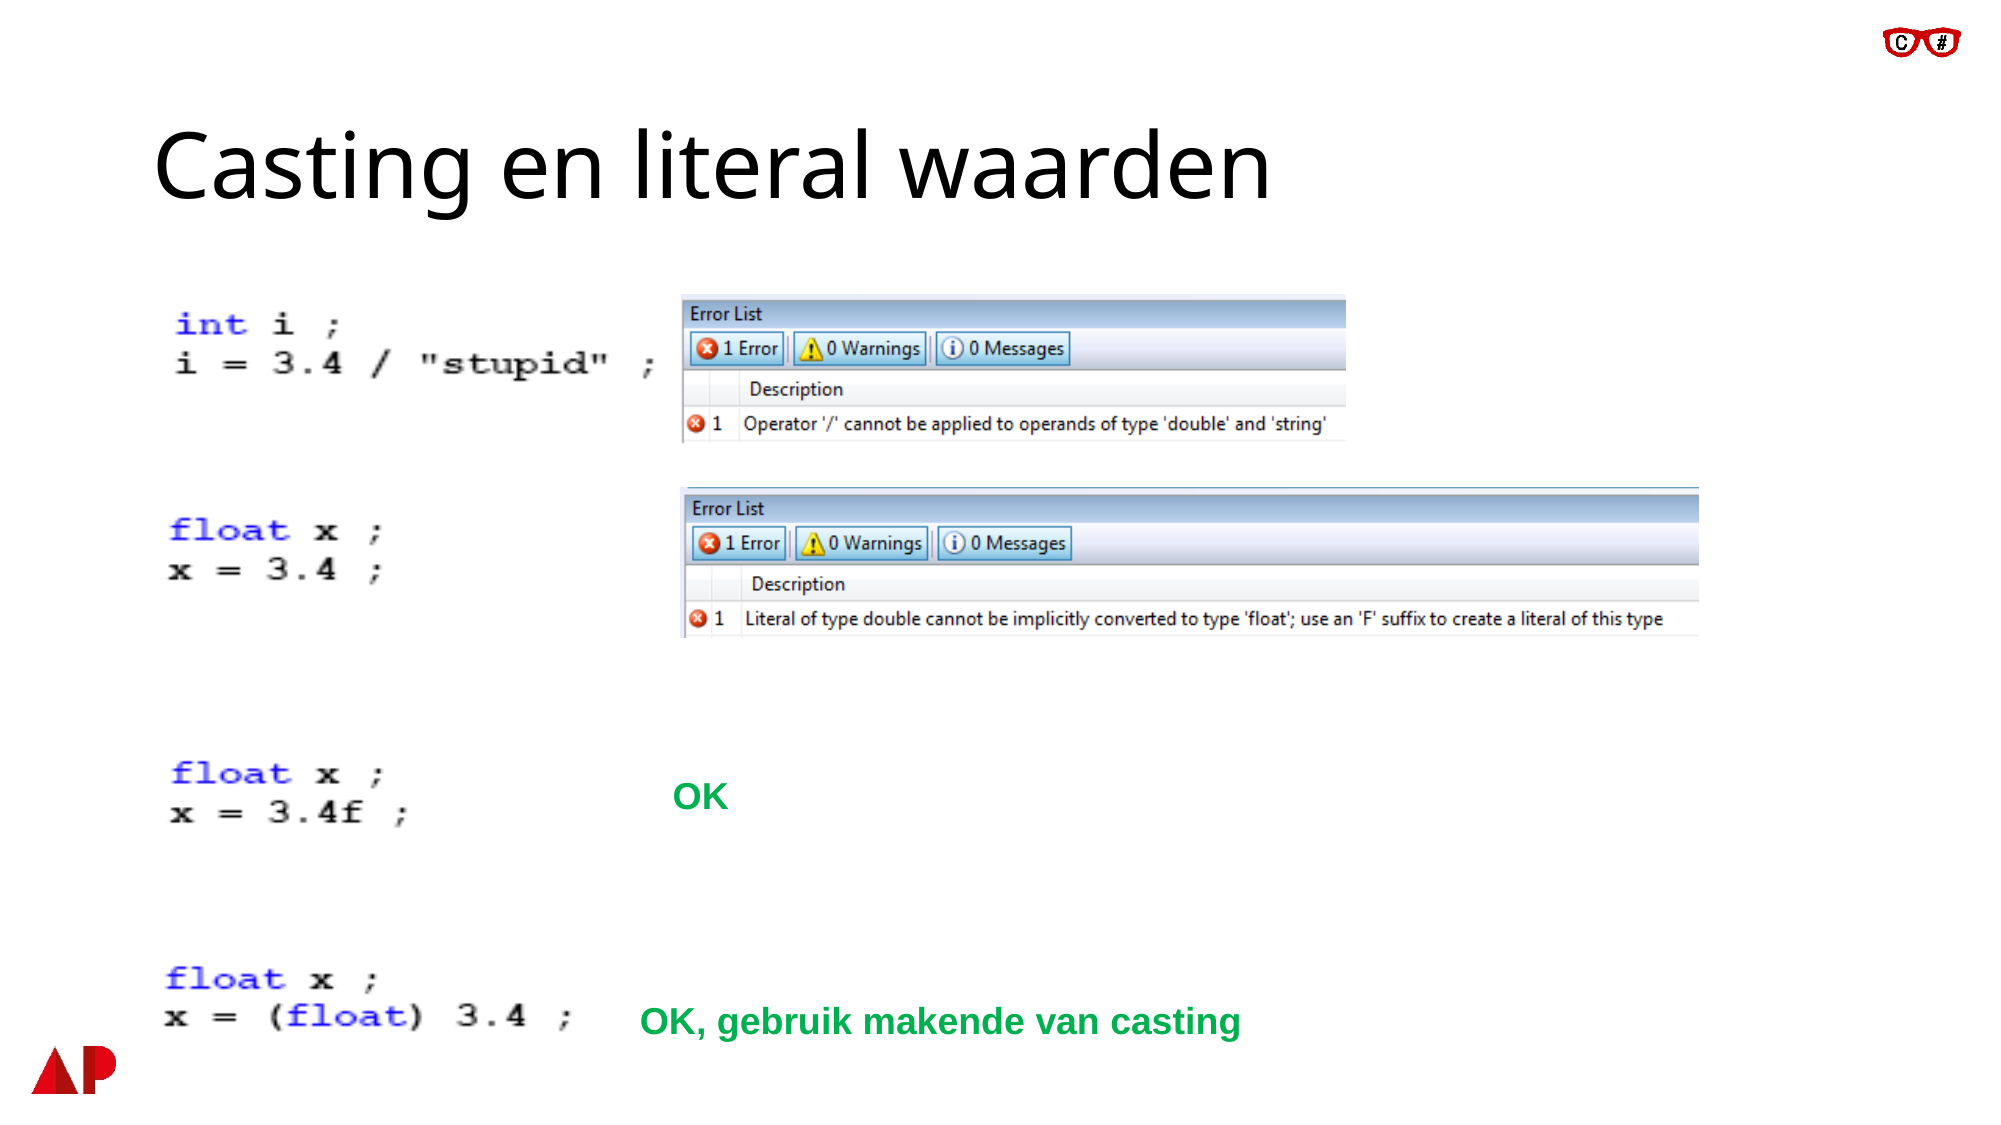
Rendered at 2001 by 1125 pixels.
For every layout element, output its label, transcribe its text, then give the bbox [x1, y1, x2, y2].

picture [1879, 0, 1964, 85]
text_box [120, 286, 674, 1039]
picture [31, 1046, 116, 1094]
text_box OK, gebruik makende van casting [625, 989, 1258, 1049]
picture [681, 294, 1346, 444]
title Casting en literal waarden [137, 59, 1863, 278]
picture [680, 487, 1699, 638]
text_box OK [674, 764, 744, 825]
